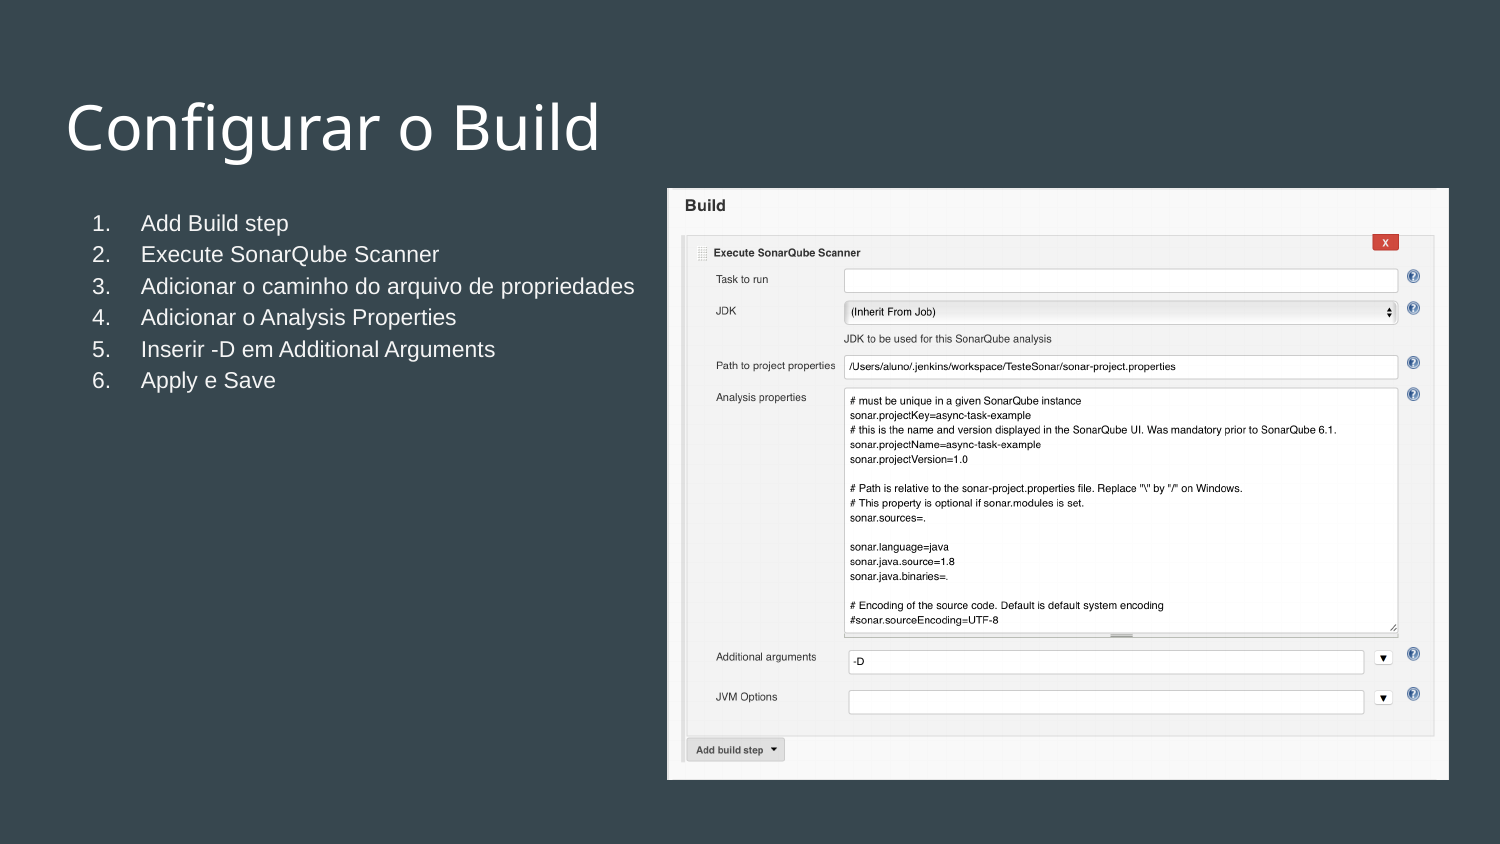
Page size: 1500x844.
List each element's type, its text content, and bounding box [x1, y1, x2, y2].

picture [667, 188, 1450, 780]
text_box Configurar o Build [51, 72, 1449, 167]
text_box Add Build step Execute SonarQube Scanner Adicionar o caminho do arquivo de propriedades Adicionar o Analysis Properties Inserir -D em Additional Arguments Apply e Save [51, 189, 665, 750]
